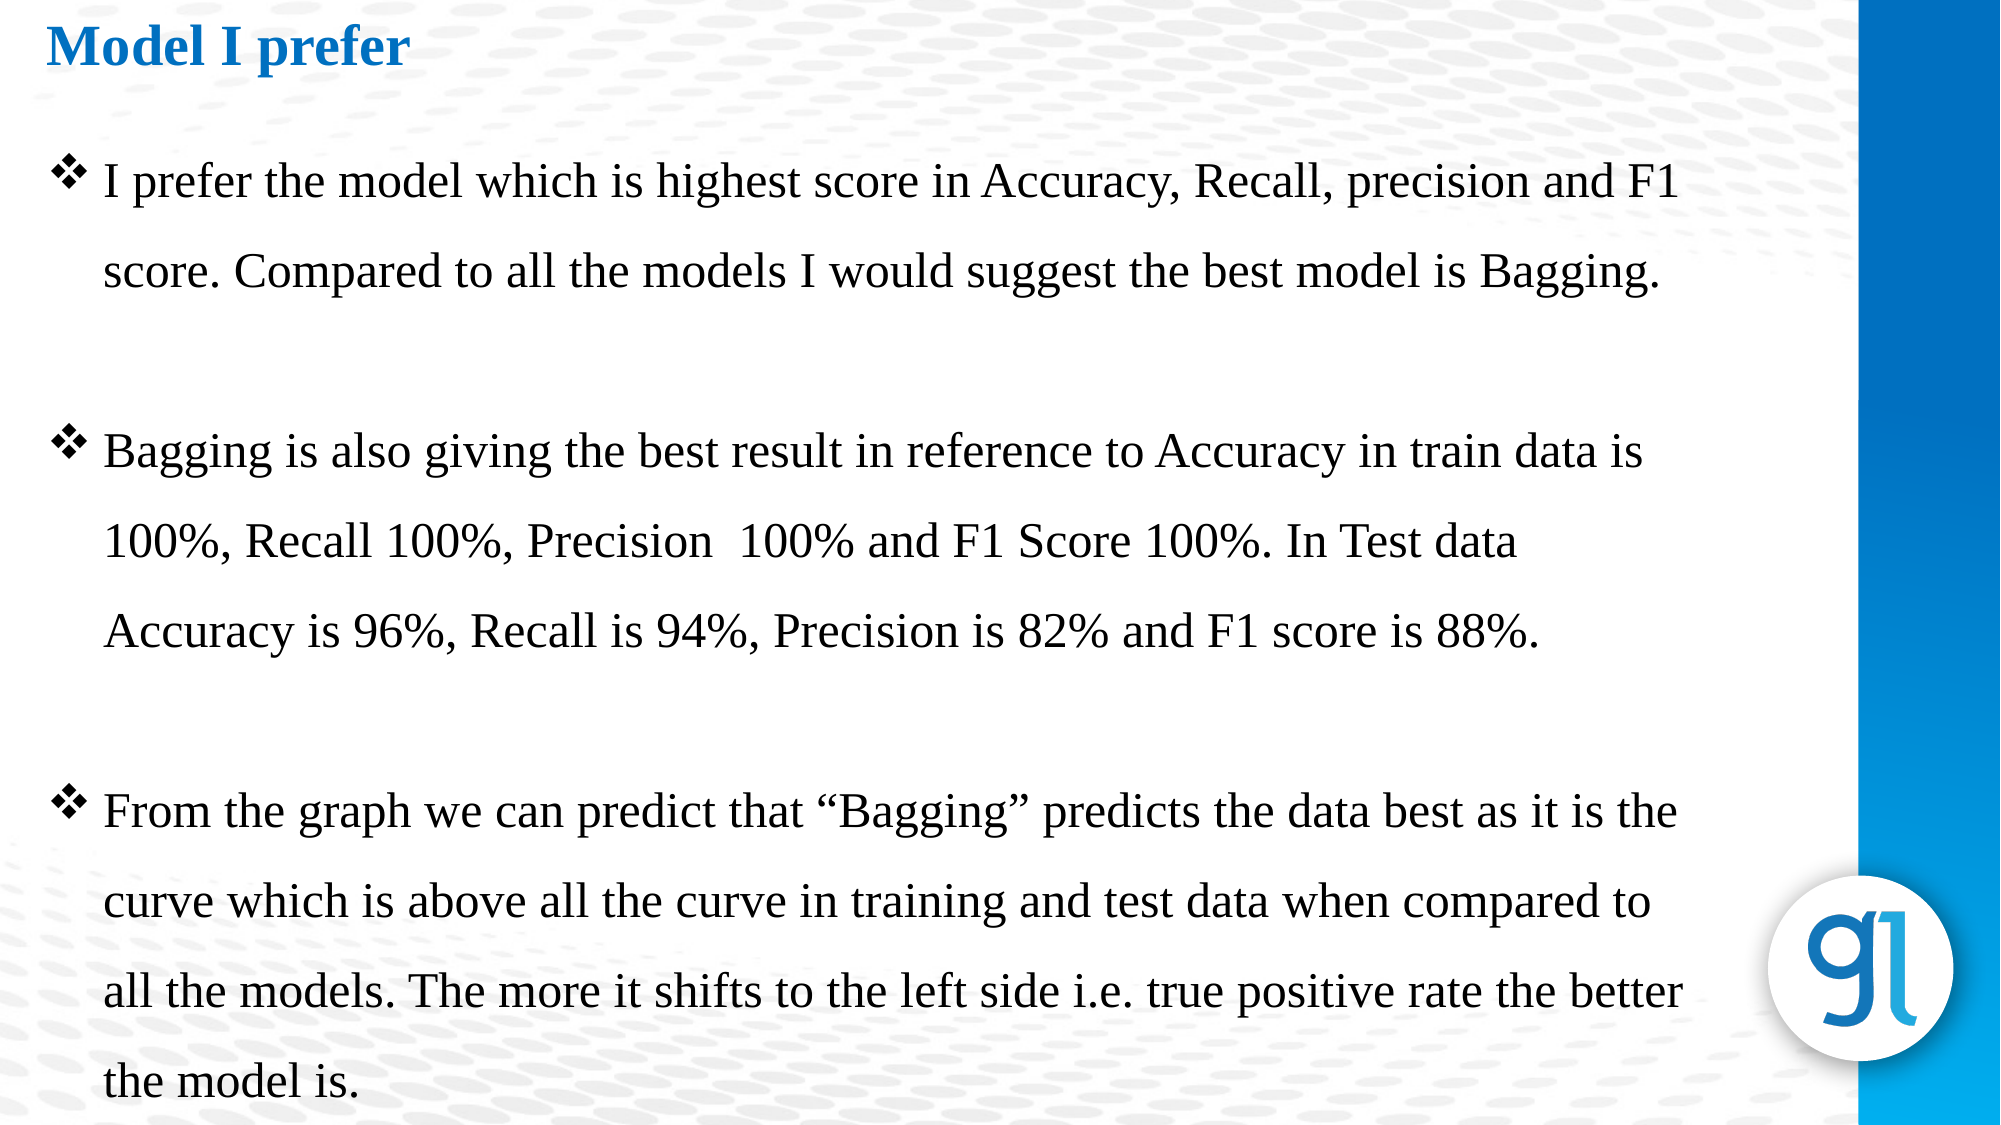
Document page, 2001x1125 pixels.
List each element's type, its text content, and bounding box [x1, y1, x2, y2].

picture [1798, 905, 1924, 1031]
picture [0, 0, 2000, 1125]
text_box I prefer the model which is highest score in Accuracy, Recall, precision and F1 score. Compared to all the models I would suggest the best model is Bagging. Bagging is also giving the best result in reference to Accuracy in train data is 100%, Recall 100%, Precision 100% and F1 Score 100%. In Test data Accuracy is 96%, Recall is 94%, Precision is 82% and F1 score is 88%. From the graph we can predict that “Bagging” predicts the data best as it is the curve which is above all the curve in training and test data when compared to all the models. The more it shifts to the left side i.e. true positive rate the better the model is. [32, 110, 1704, 1115]
text_box Model I prefer [32, 0, 1563, 85]
